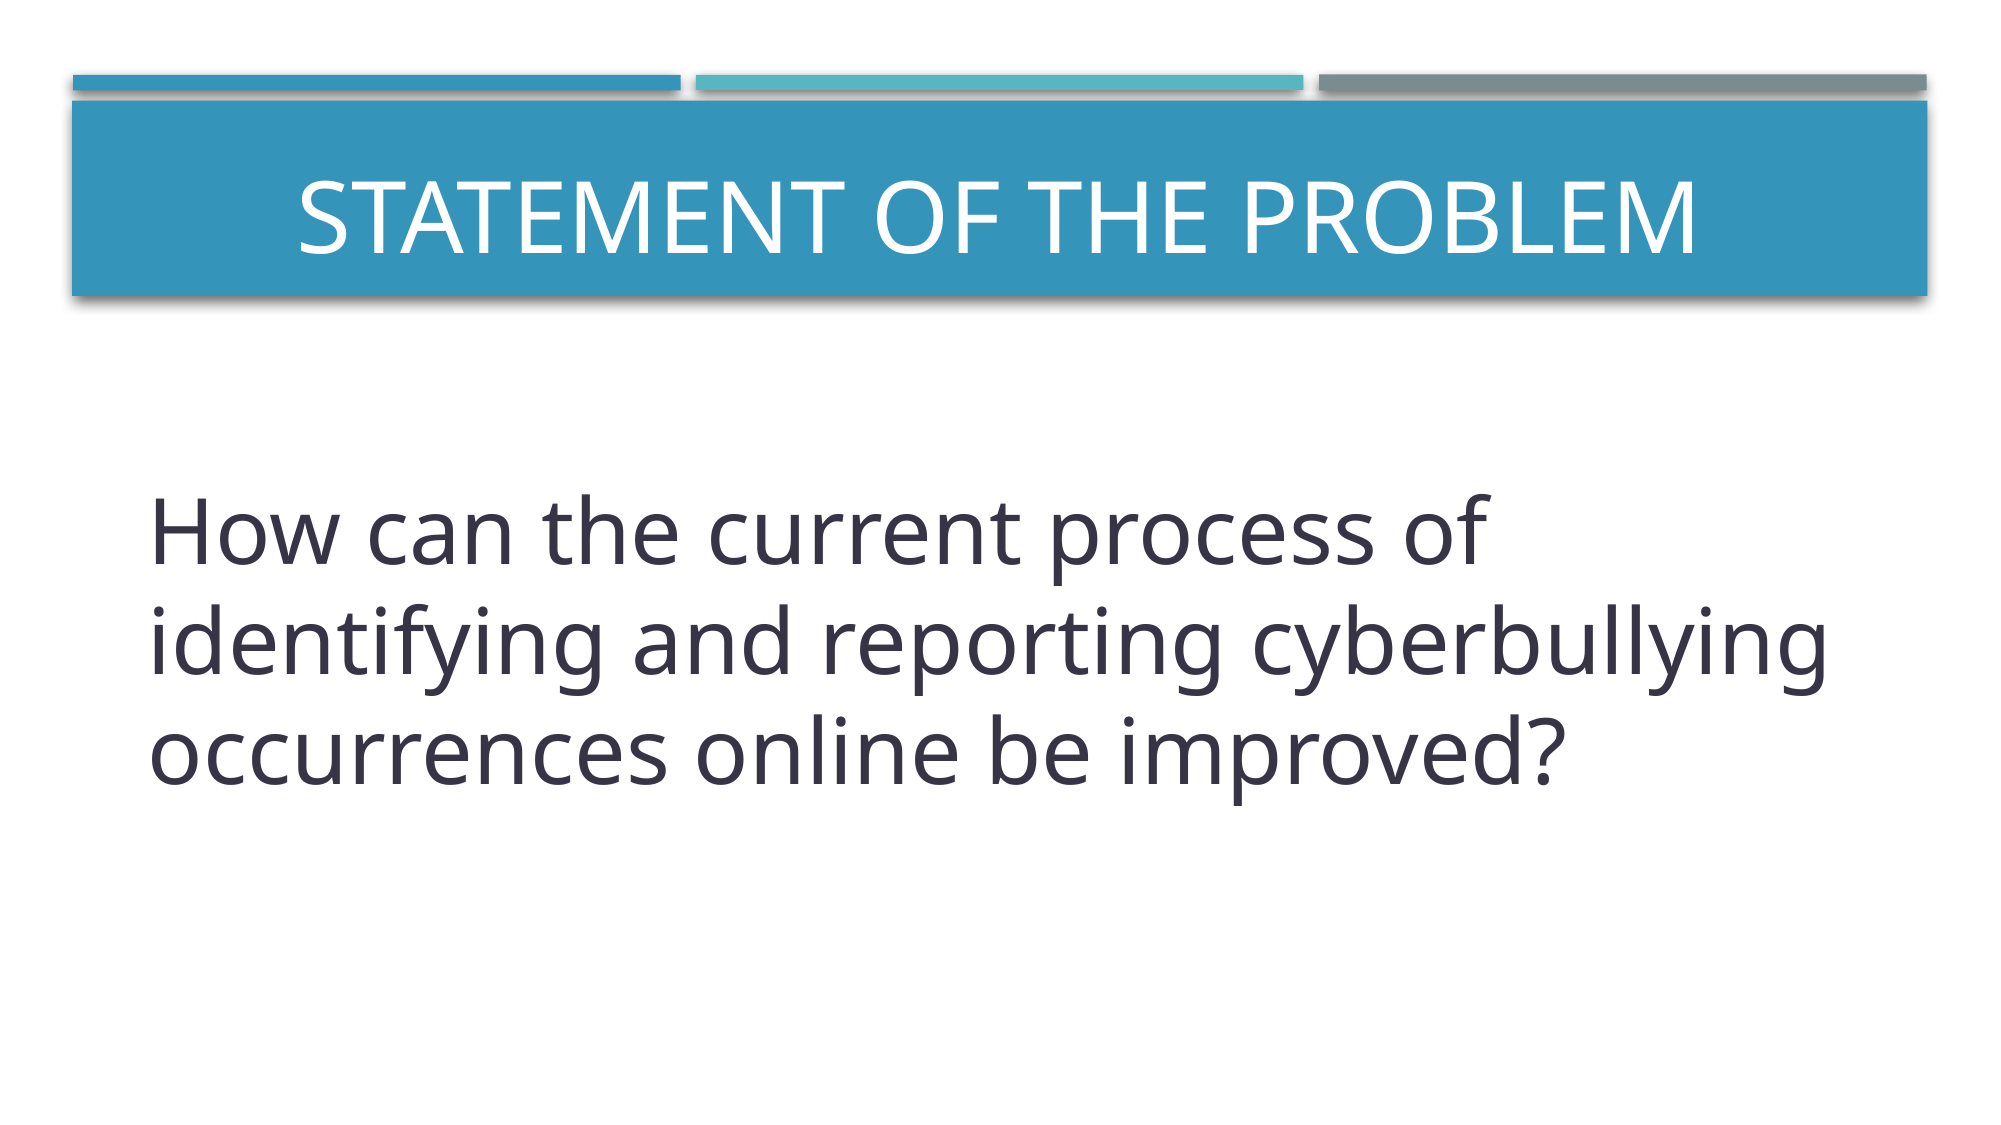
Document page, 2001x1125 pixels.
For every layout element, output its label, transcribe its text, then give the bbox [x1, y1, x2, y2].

title Statement of the Problem [95, 115, 1905, 282]
list How can the current process of identifying and reporting cyberbullying occurrences online be improved? [132, 358, 1925, 1059]
